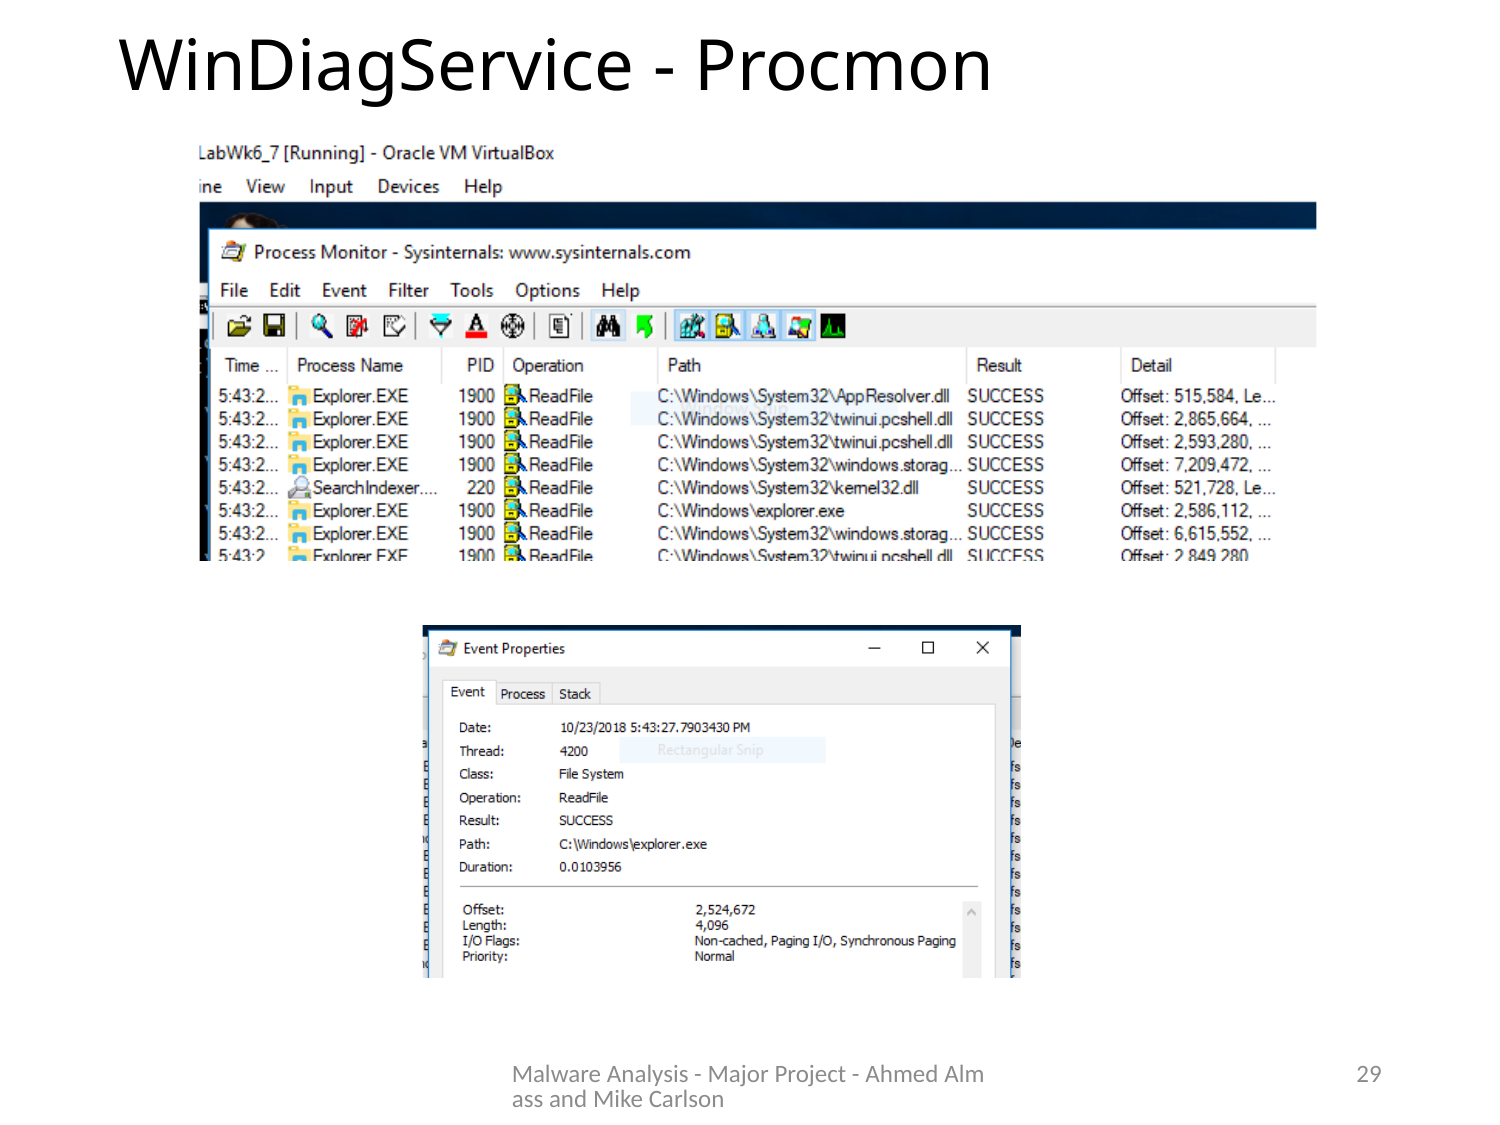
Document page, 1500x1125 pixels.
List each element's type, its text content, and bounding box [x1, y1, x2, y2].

picture [422, 625, 1021, 978]
footer Malware Analysis - Major Project - Ahmed Almass and Mike Carlson [496, 1042, 1004, 1103]
picture [199, 135, 1317, 561]
title WinDiagService - Procmon [103, 21, 1397, 113]
slide_number 29 [1059, 1042, 1397, 1103]
